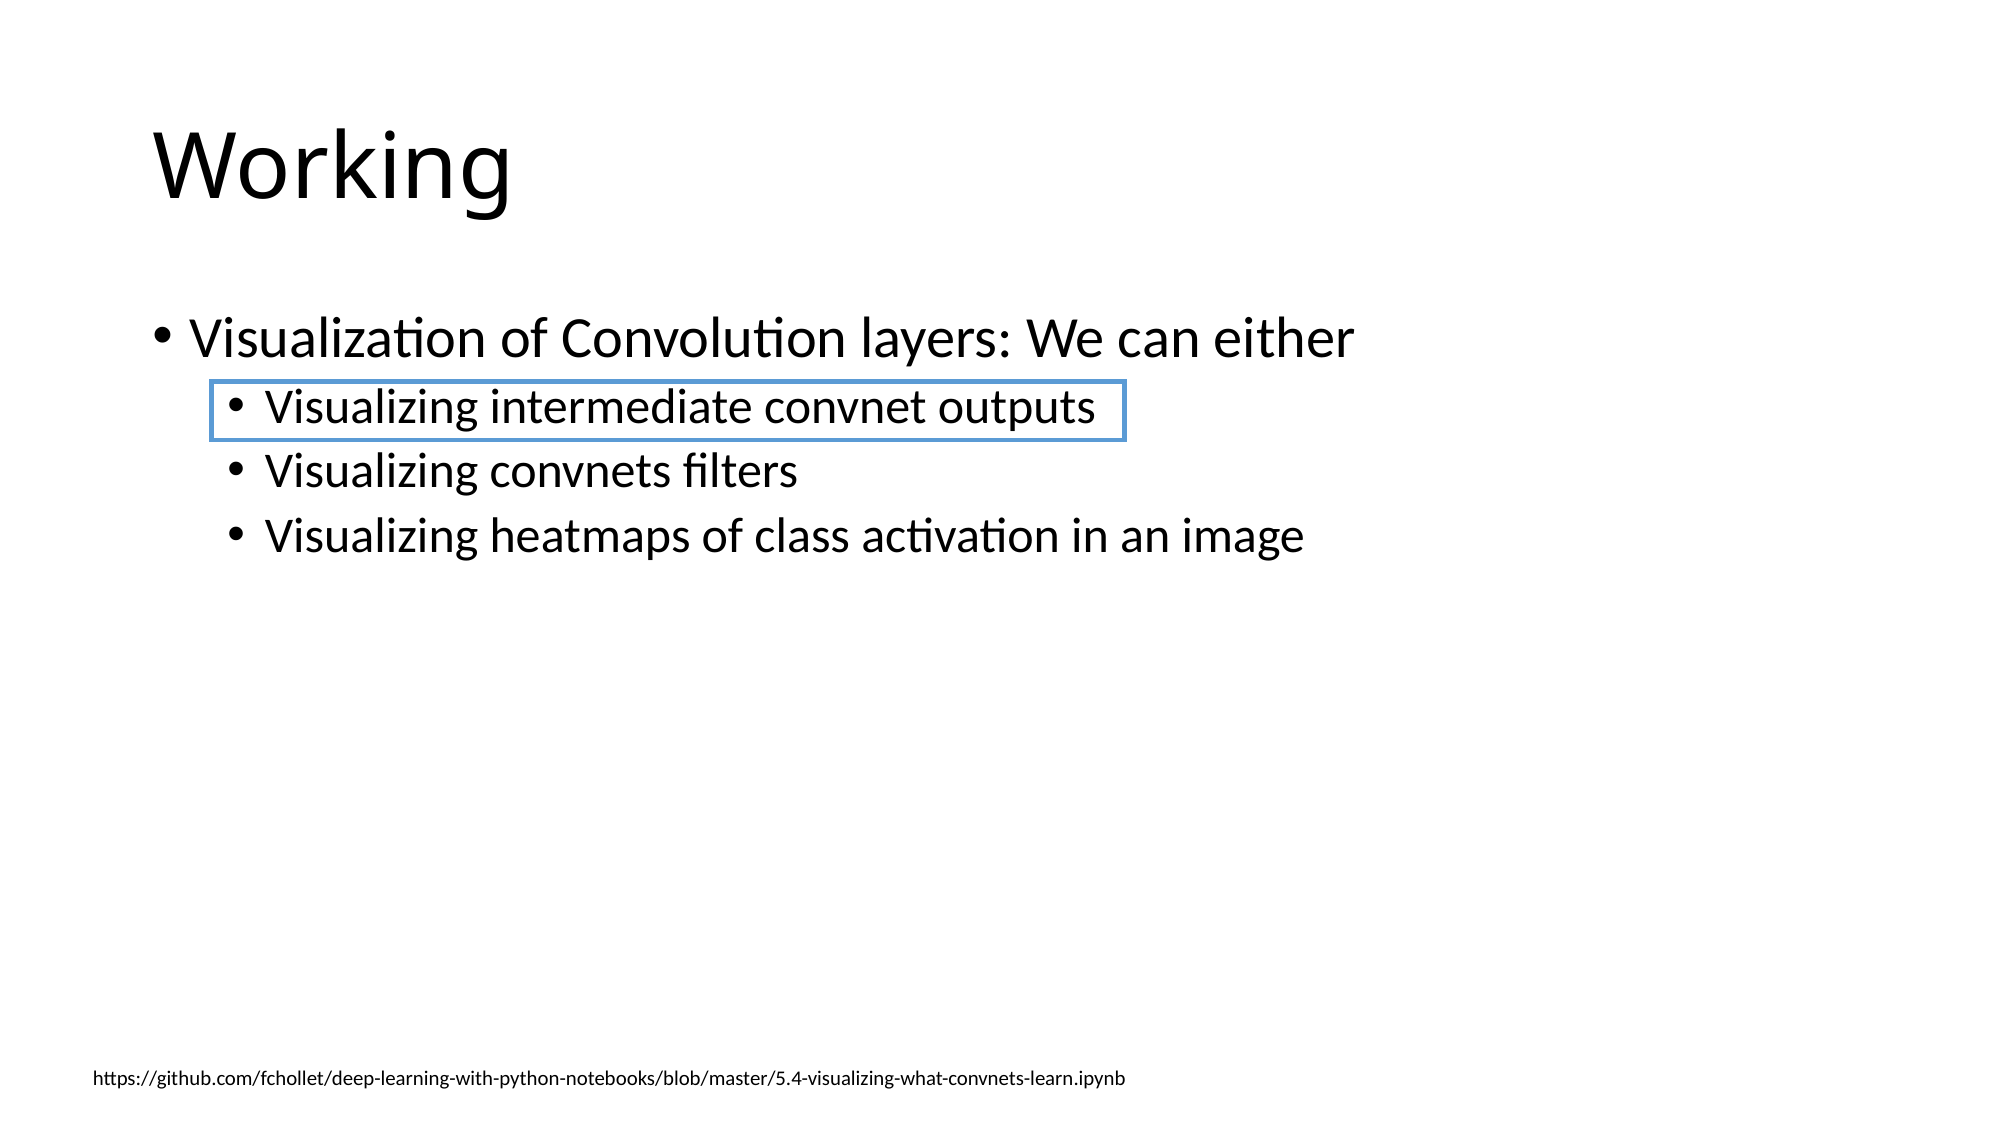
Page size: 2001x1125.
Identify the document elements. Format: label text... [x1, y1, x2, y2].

title Working [137, 59, 1863, 278]
text_box https://github.com/fchollet/deep-learning-with-python-notebooks/blob/master/5.4-visualizing-what-convnets-learn.ipynb [78, 1057, 1142, 1097]
list Visualization of Convolution layers: We can either Visualizing intermediate convnet outputs Visualizing convnets filters Visualizing heatmaps of class activation in an image [137, 299, 1863, 1014]
text_box [211, 380, 1125, 441]
